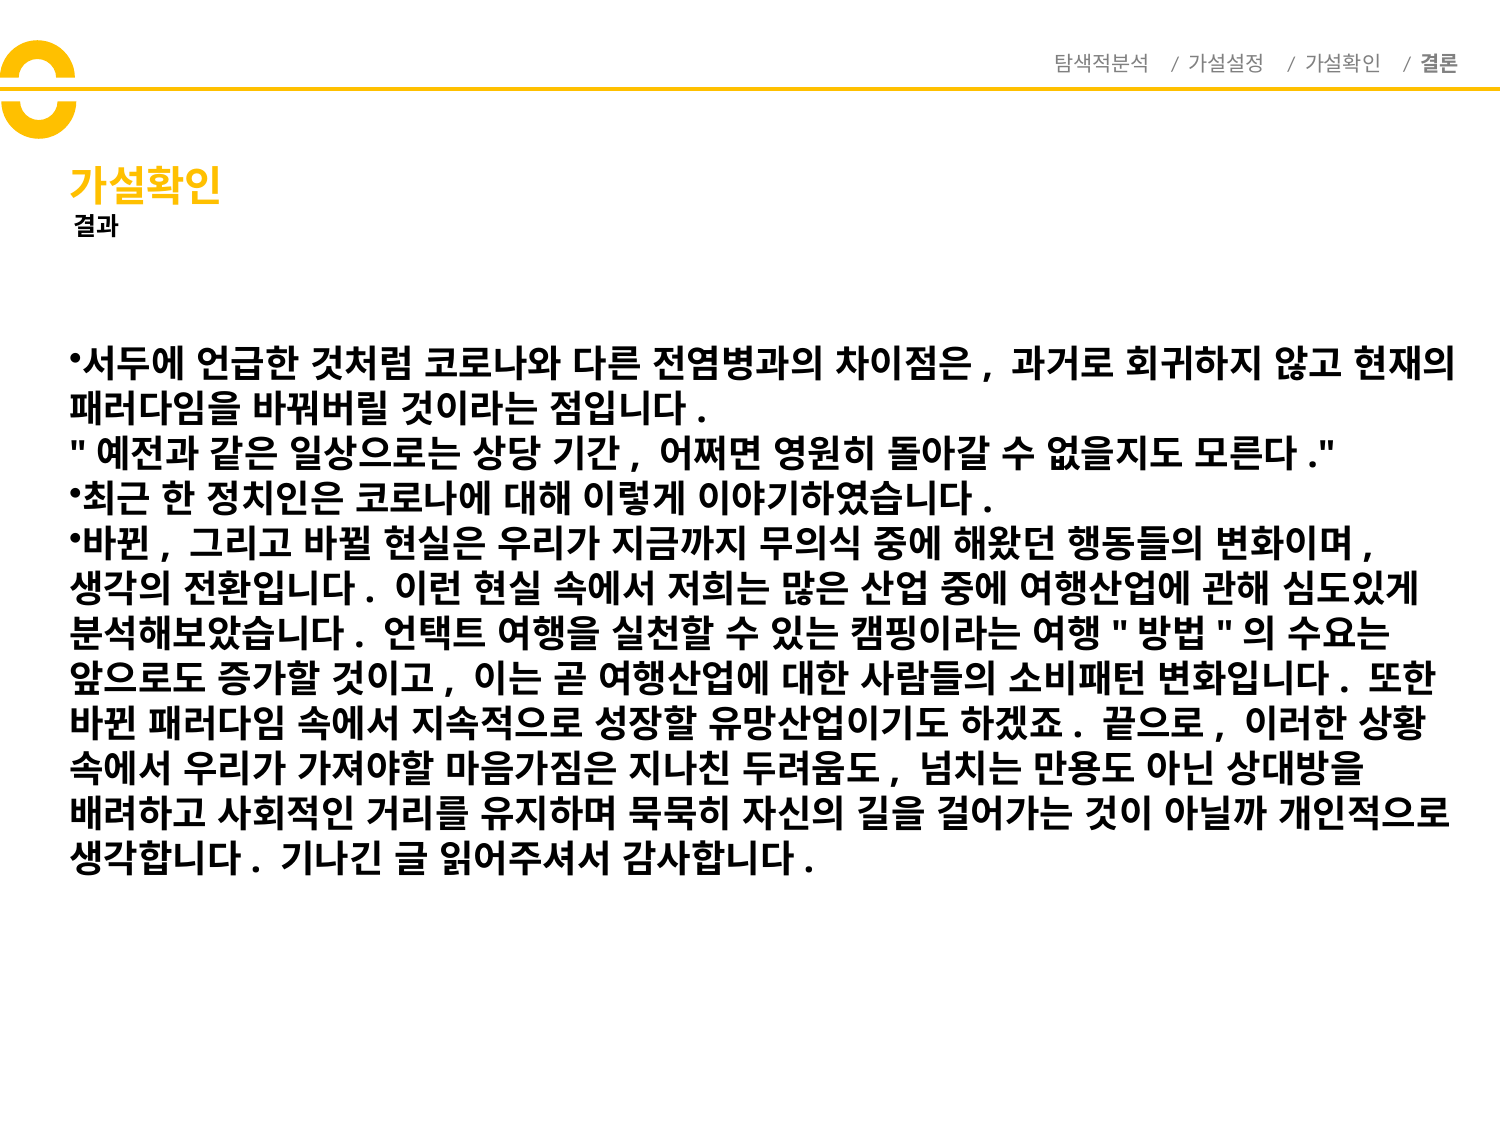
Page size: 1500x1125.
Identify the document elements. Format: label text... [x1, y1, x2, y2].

text_box [0, 100, 78, 140]
text_box 탐색적분석 / 가설설정 / 가설확인 / 결론 [919, 43, 1474, 83]
text_box 서두에 언급한 것처럼 코로나와 다른 전염병과의 차이점은, 과거로 회귀하지 않고 현재의 패러다임을 바꿔버릴 것이라는 점입니다. "예전과 같은 일상으로는 상당 기간, 어쩌면 영원히 돌아갈 수 없을지도 모른다." 최근 한 정치인은 코로나에 대해 이렇게 이야기하였습니다. 바뀐, 그리고 바뀔 현실은 우리가 지금까지 무의식 중에 해왔던 행동들의 변화이며, 생각의 전환입니다. 이런 현실 속에서 저희는 많은 산업 중에 여행산업에 관해 심도있게 분석해보았습니다. 언택트 여행을 실천할 수 있는 캠핑이라는 여행"방법"의 수요는 앞으로도 증가할 것이고, 이는 곧 여행산업에 대한 사람들의 소비패턴 변화입니다. 또한 바뀐 패러다임 속에서 지속적으로 성장할 유망산업이기도 하겠죠. 끝으로, 이러한 상황 속에서 우리가 가져야할 마음가짐은 지나친 두려움도, 넘치는 만용도 아닌 상대방을 배려하고 사회적인 거리를 유지하며 묵묵히 자신의 길을 걸어가는 것이 아닐까 개인적으로 생각합니다. 기나긴 글 읽어주셔서 감사합니다. [54, 287, 1474, 978]
text_box [0, 39, 76, 79]
title 가설확인 [54, 166, 632, 210]
text_box 결과 [58, 202, 868, 248]
